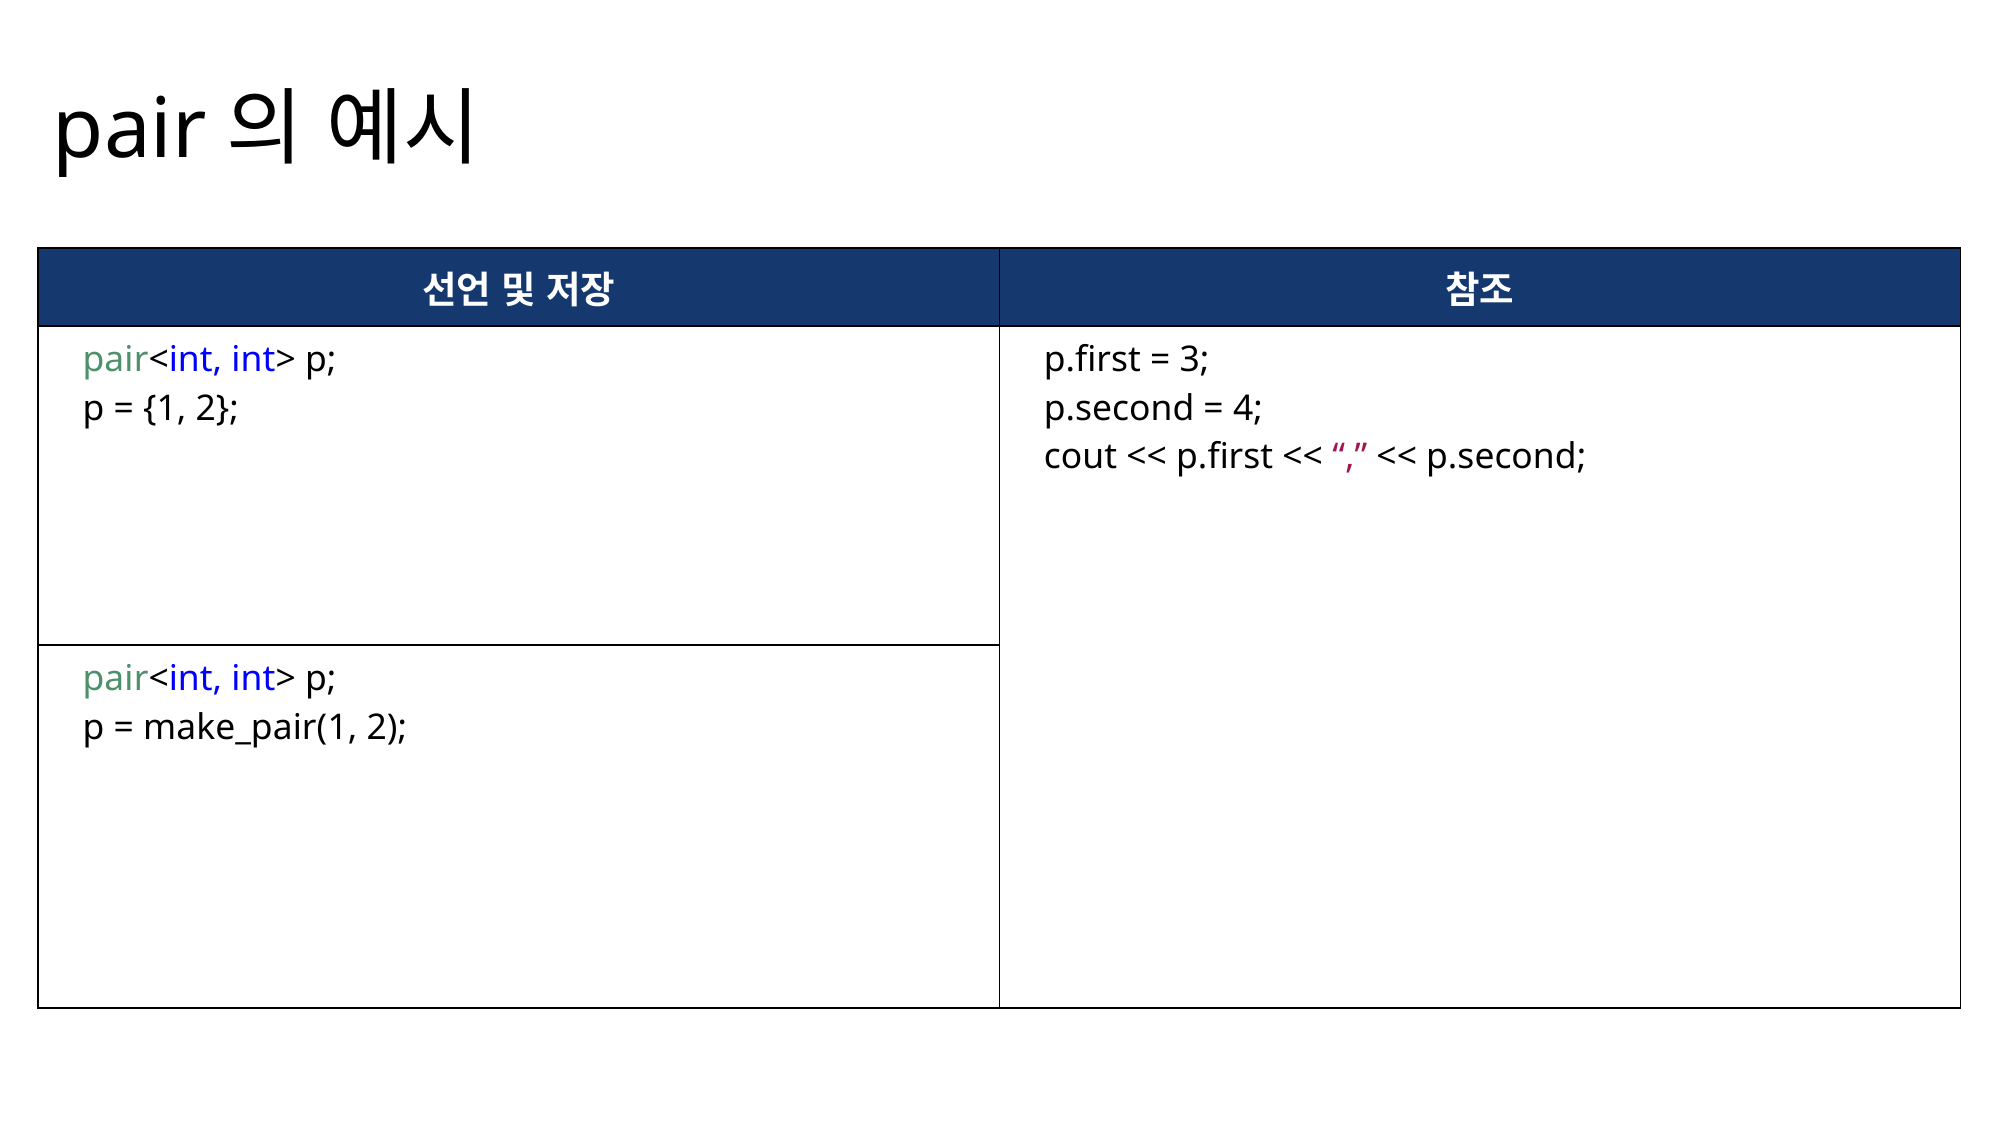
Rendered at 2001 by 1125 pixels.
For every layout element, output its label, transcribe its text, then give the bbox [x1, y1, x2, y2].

text_box pair의 예시 [38, 66, 1343, 182]
table_header 선언 및 저장 [39, 249, 999, 325]
table_header 참조 [1000, 249, 1960, 325]
table_cell pair<int, int> p; p = make_pair(1, 2); [39, 646, 999, 1007]
table_cell p.first = 3; p.second = 4; cout << p.first << “,” << p.second; [1000, 327, 1960, 1007]
table_cell pair<int, int> p; p = {1, 2}; [39, 327, 999, 644]
